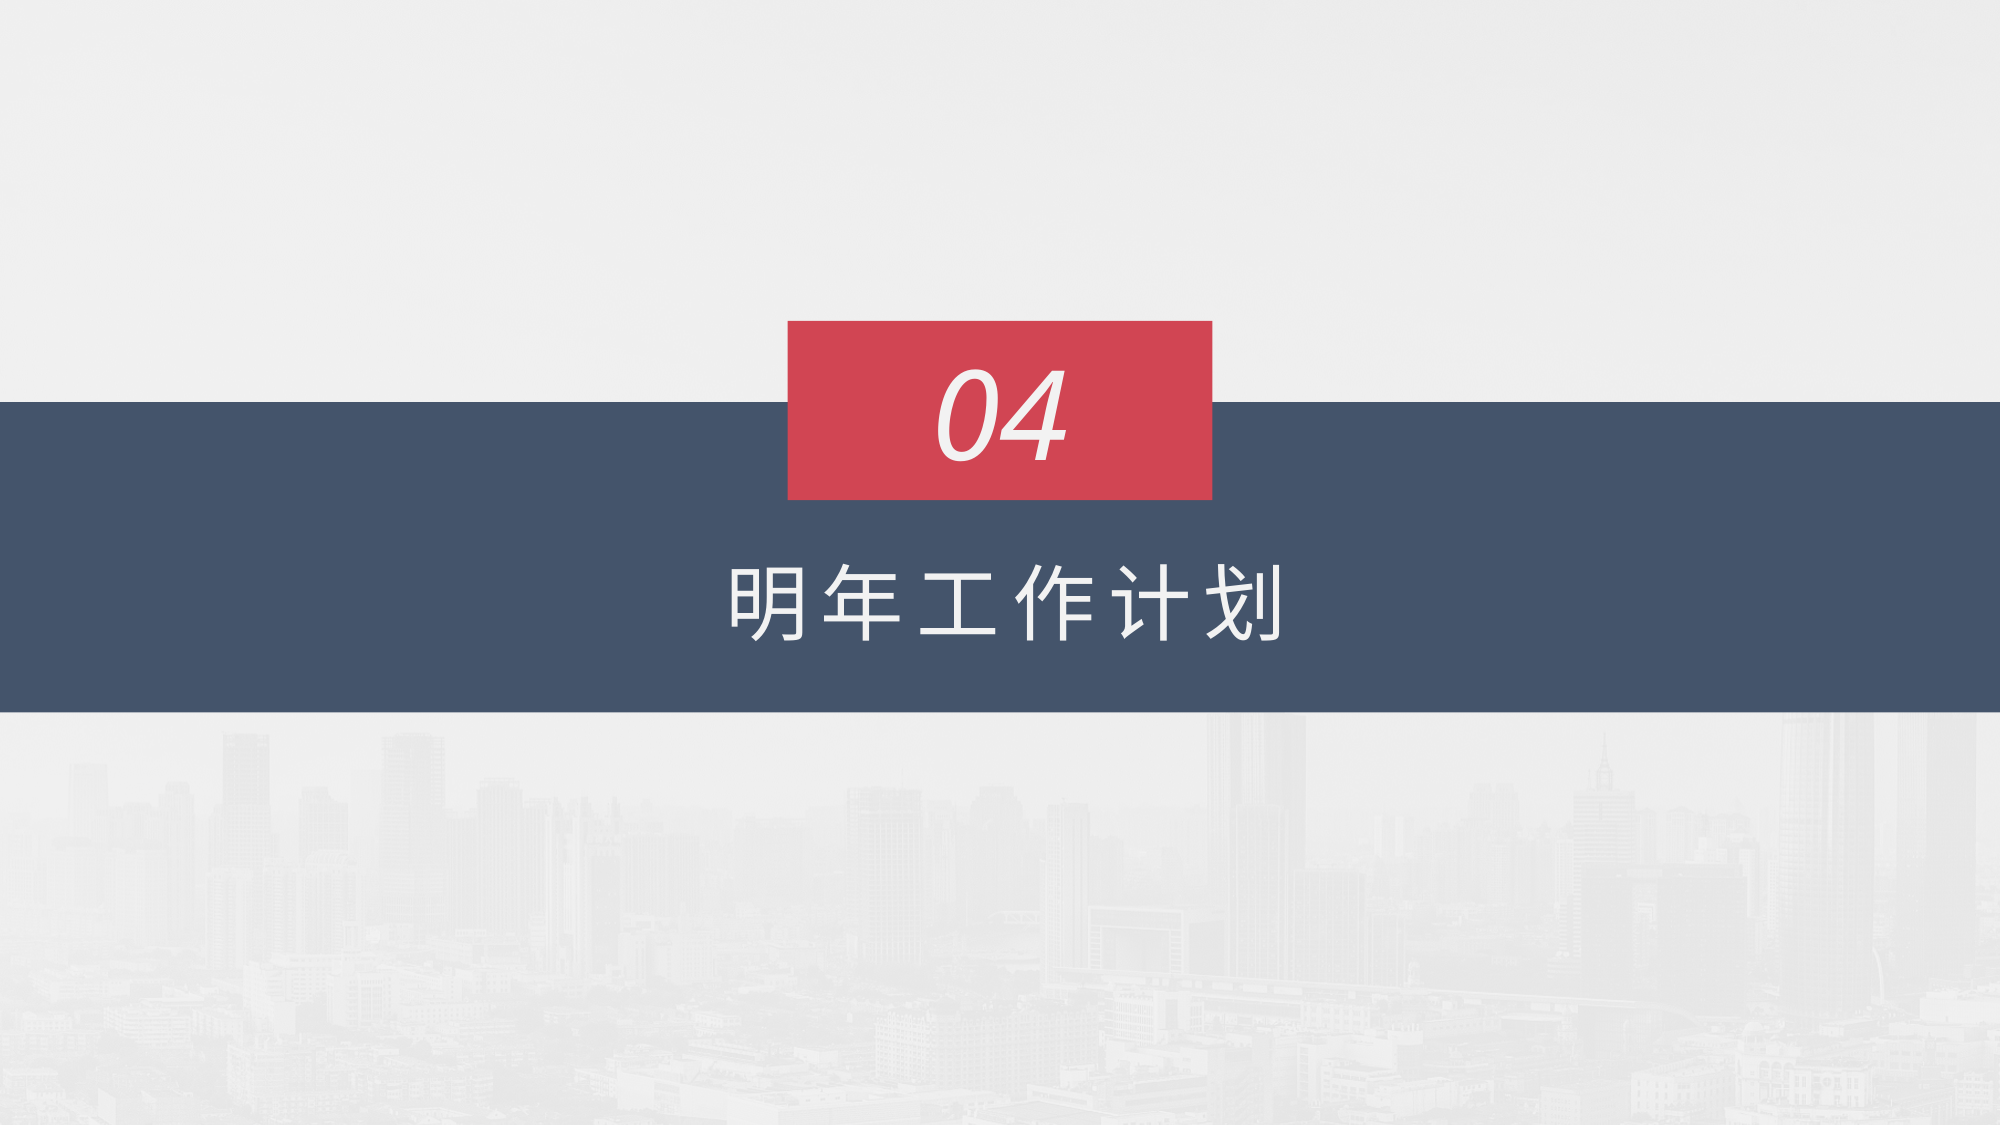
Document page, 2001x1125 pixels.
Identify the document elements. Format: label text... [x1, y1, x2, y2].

text_box [0, 401, 2000, 713]
text_box 明年工作计划 [710, 544, 1303, 659]
text_box 04 [786, 320, 1213, 501]
